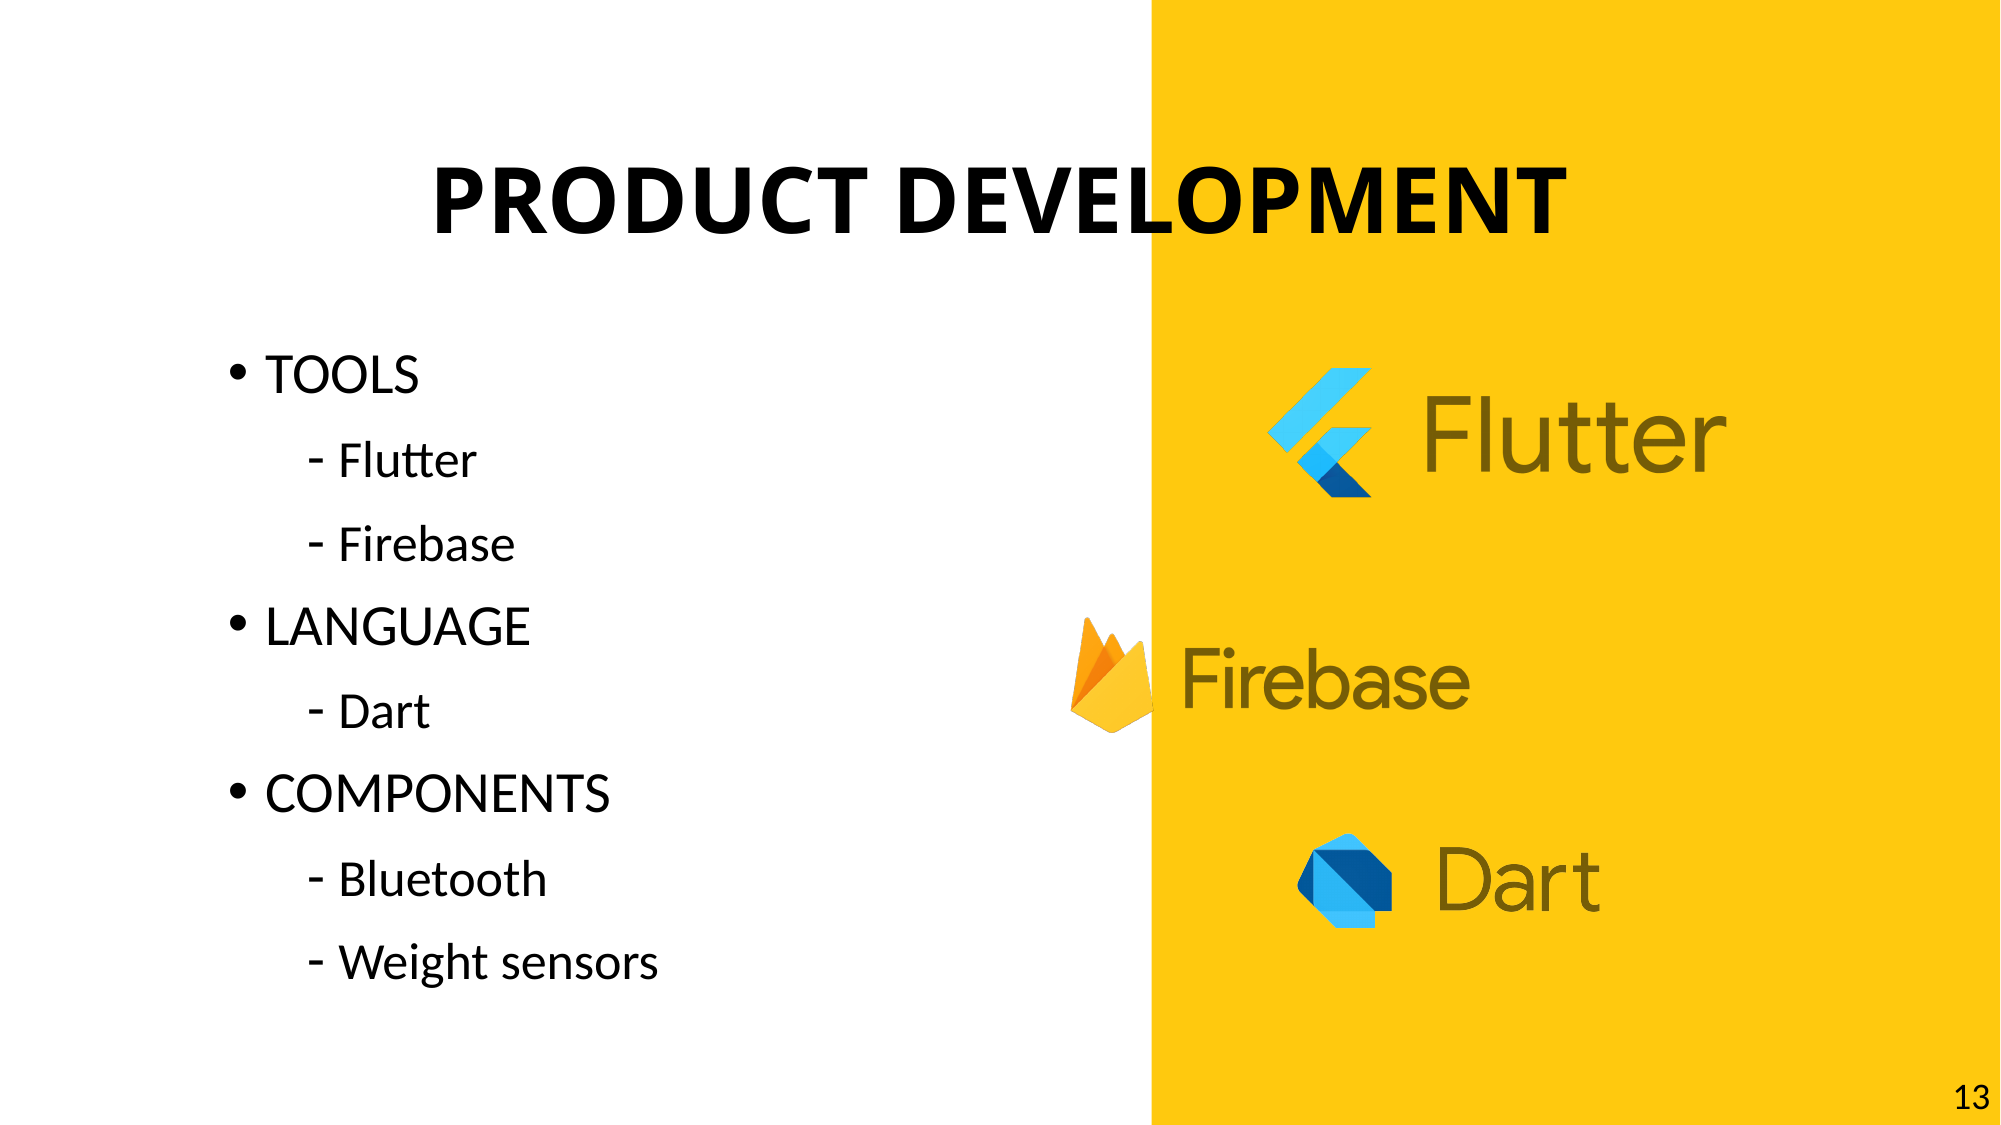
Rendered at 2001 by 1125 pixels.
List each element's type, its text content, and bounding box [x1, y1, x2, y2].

title PRODUCT DEVELOPMENT [137, 95, 1863, 313]
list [1264, 365, 1728, 499]
list TOOLS - Flutter - Firebase LANGUAGE - Dart COMPONENTS - Bluetooth - Weight sensors [212, 336, 1063, 1051]
picture [0, 0, 2001, 1125]
text_box 13 [1937, 1064, 2000, 1125]
